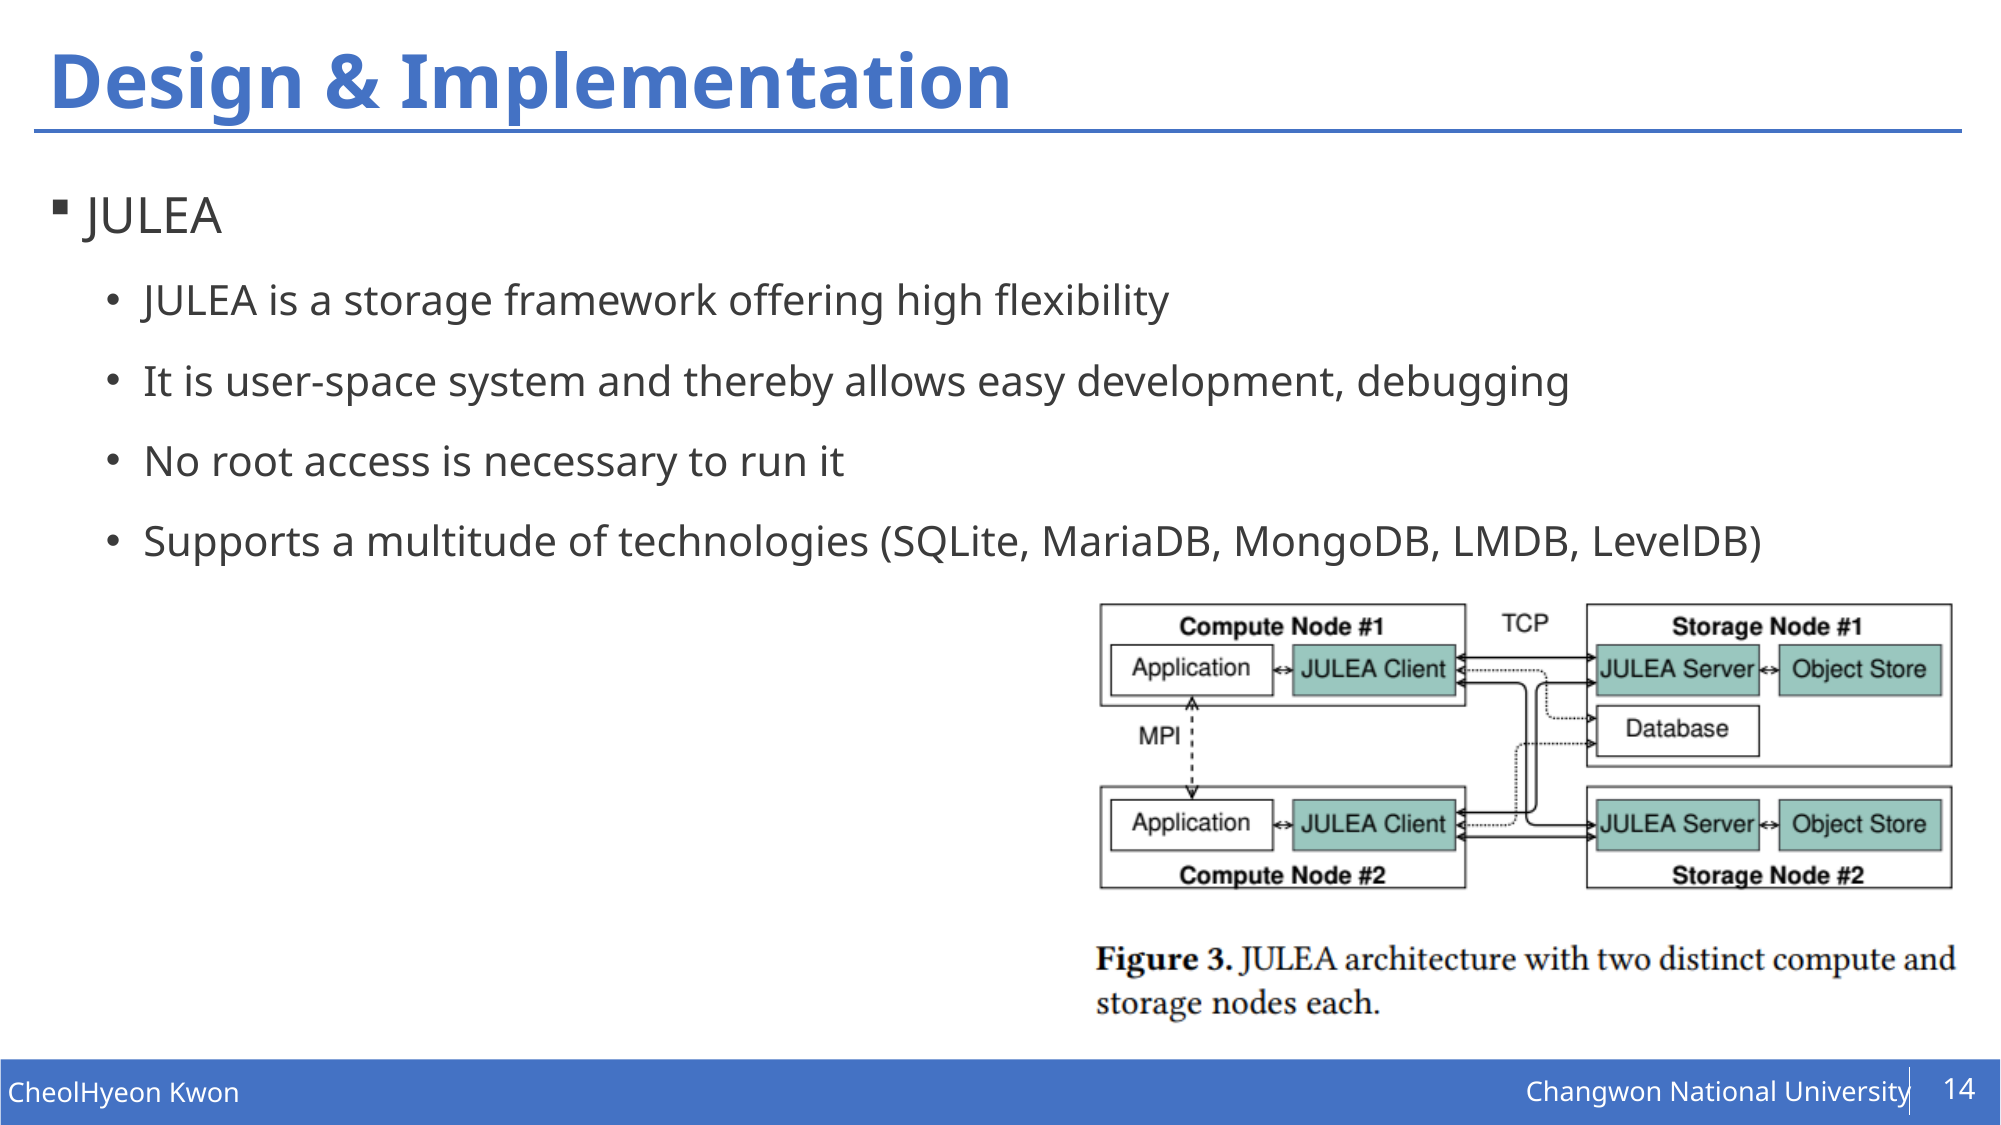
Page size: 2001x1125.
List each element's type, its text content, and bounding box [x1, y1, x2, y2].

slide_number 14 [1922, 1060, 1996, 1121]
title Design & Implementation [33, 27, 1963, 143]
picture [1070, 574, 1981, 1053]
list JULEA JULEA is a storage framework offering high flexibility It is user-space system and thereby allows easy development, debugging No root access is necessary to run it Supports a multitude of technologies (SQLite, MariaDB, MongoDB, LMDB, LevelDB) [33, 152, 1963, 997]
